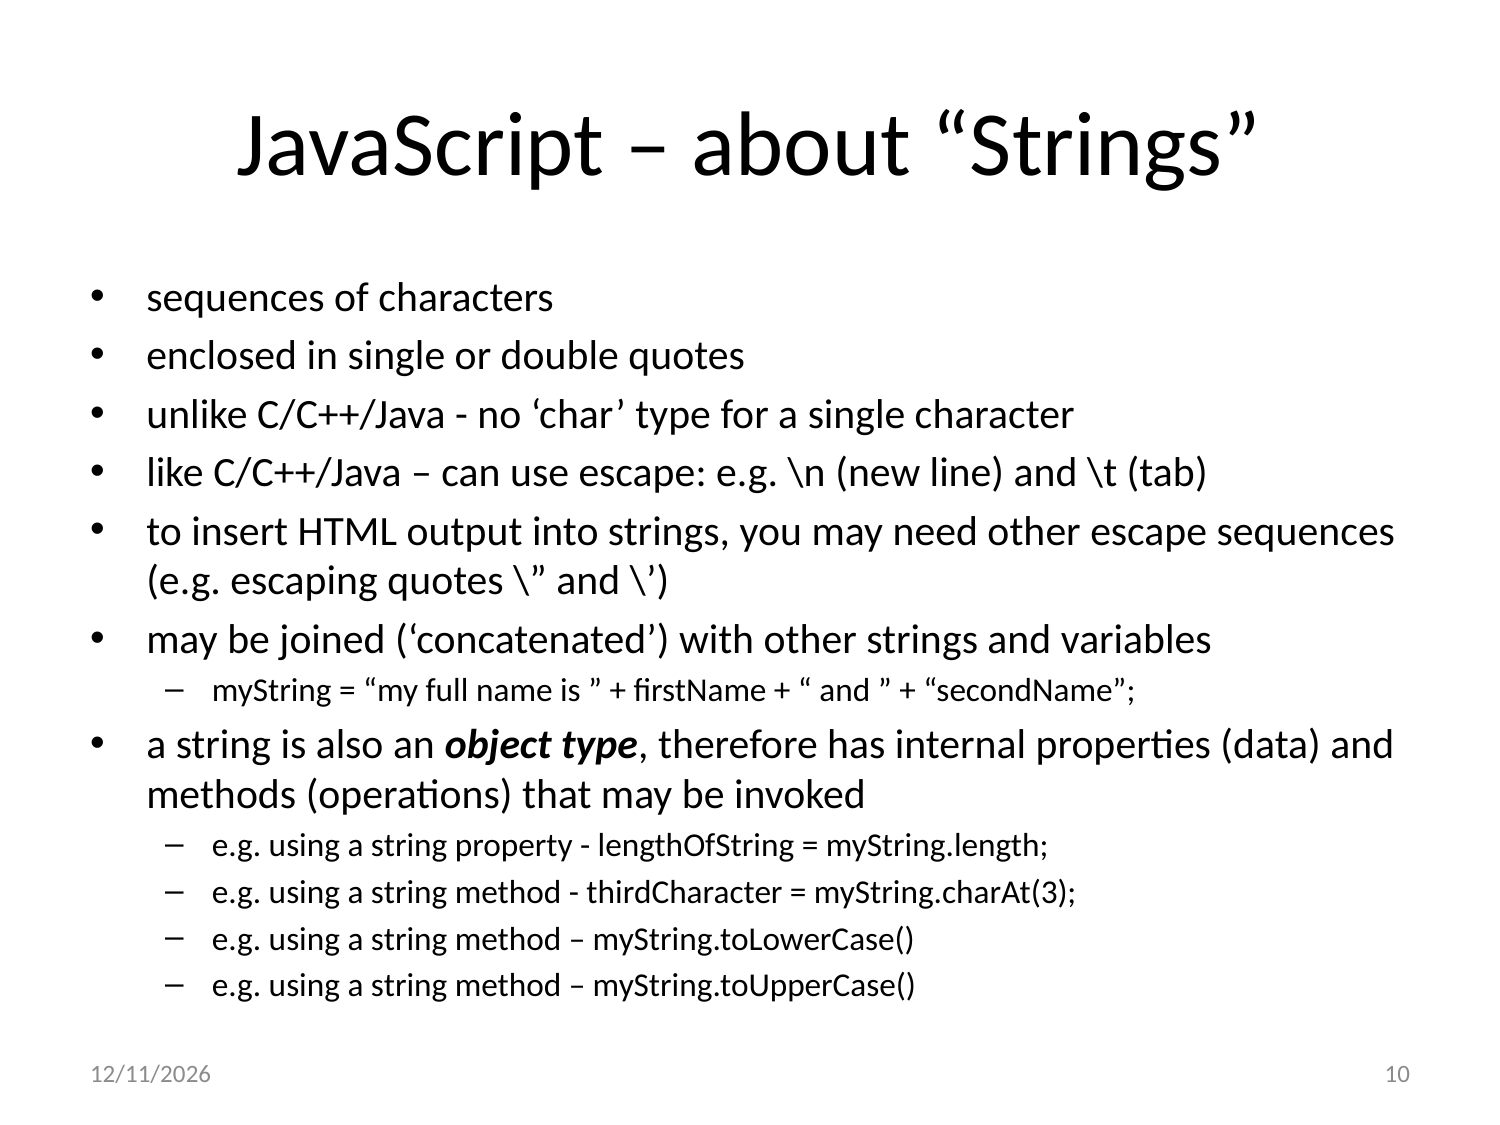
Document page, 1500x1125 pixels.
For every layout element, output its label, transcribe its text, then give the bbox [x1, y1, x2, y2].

title JavaScript – about “Strings” [74, 44, 1426, 233]
slide_number 10 [1074, 1042, 1425, 1103]
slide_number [75, 1042, 425, 1103]
list sequences of characters enclosed in single or double quotes unlike C/C++/Java - no ‘char’ type for a single character like C/C++/Java – can use escape: e.g. \n (new line) and \t (tab) to insert HTML output into strings, you may need other escape sequences (e.g. escaping quotes \” and \’) may be joined (‘concatenated’) with other strings and variables myString = “my full name is ” + firstName + “ and ” + “secondName”; a string is also an object type, therefore has internal properties (data) and methods (operations) that may be invoked e.g. using a string property - lengthOfString = myString.length; e.g. using a string method - thirdCharacter = myString.charAt(3); e.g. using a string method – myString.toLowerCase() e.g. using a string method – myString.toUpperCase() [74, 262, 1426, 1006]
